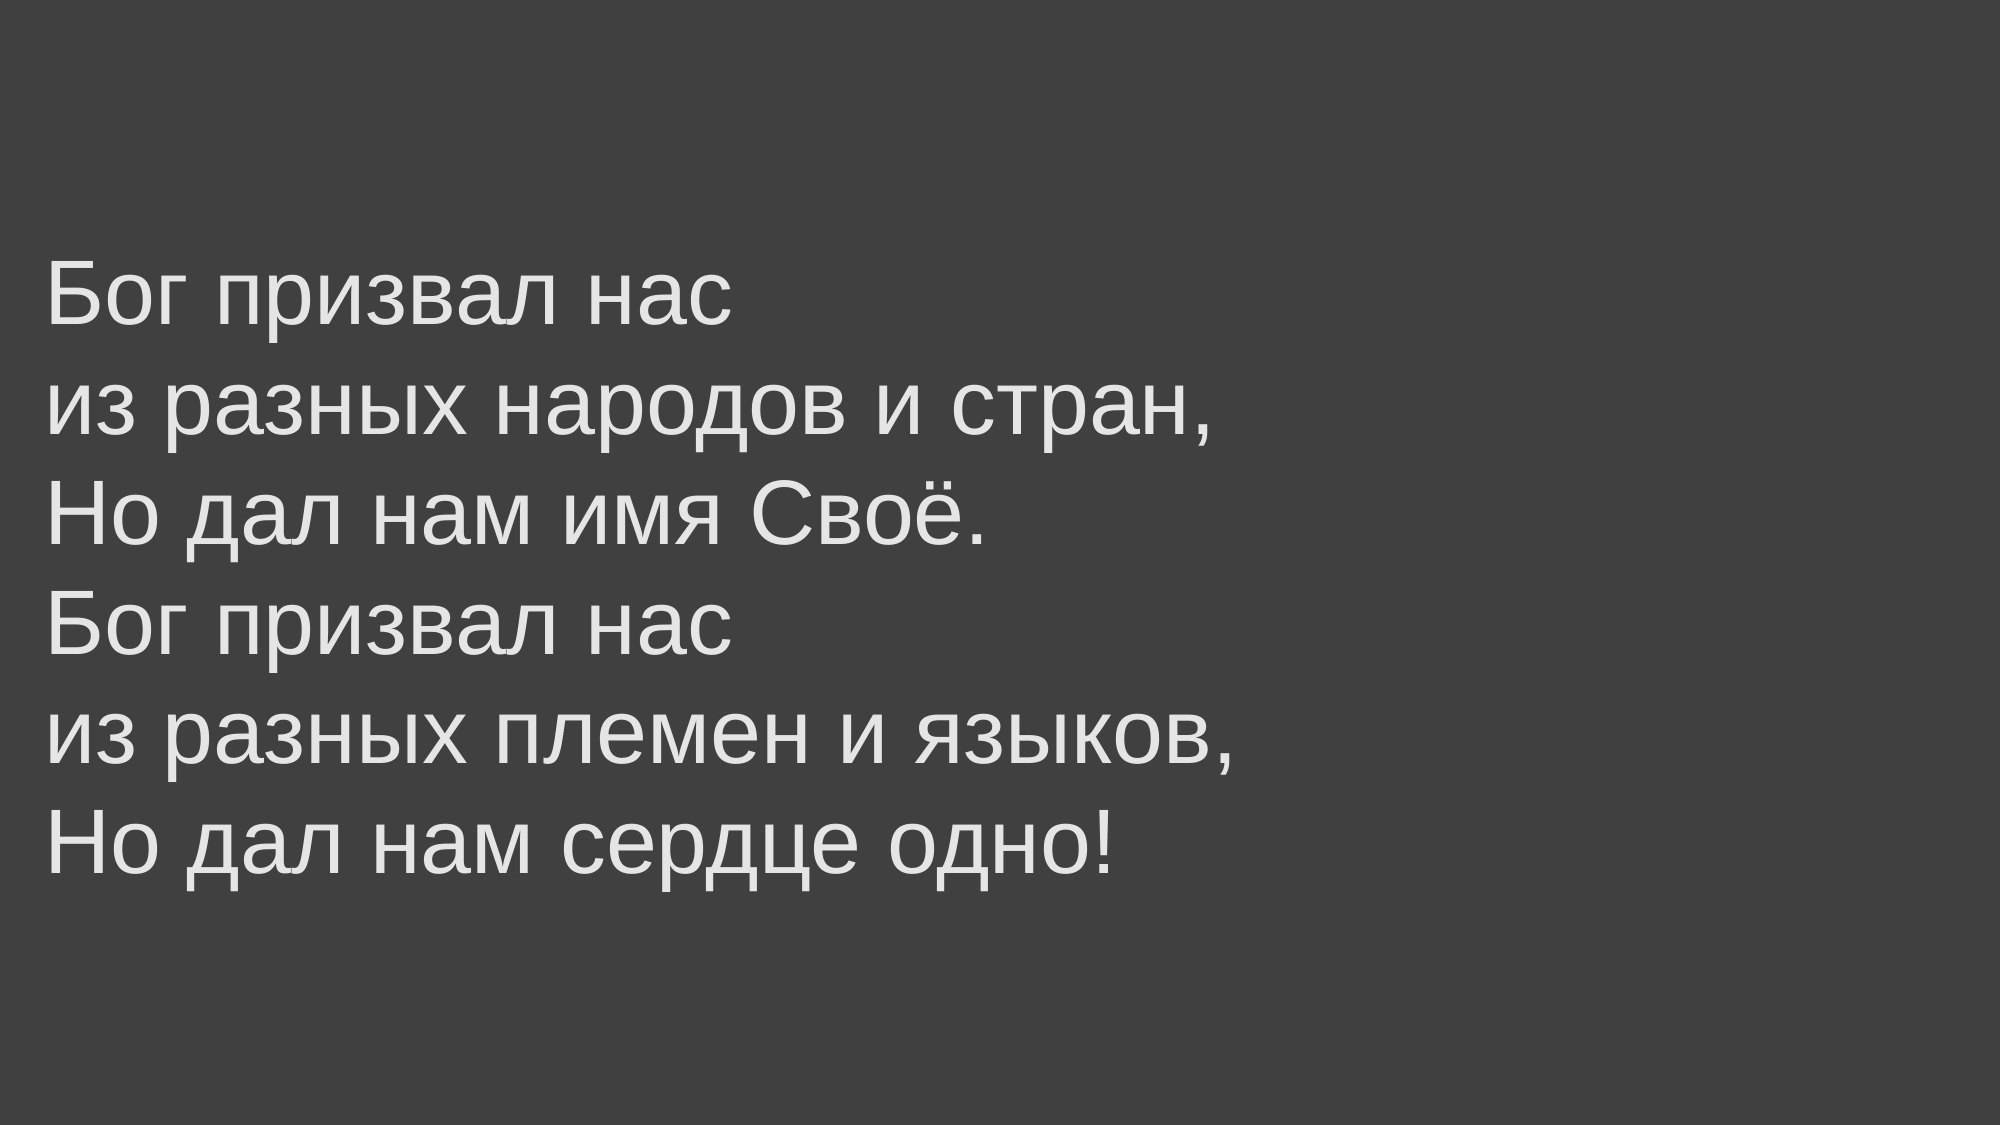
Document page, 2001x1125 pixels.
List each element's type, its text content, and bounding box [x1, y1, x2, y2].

text_box Бог призвал нас из разных народов и стран, Но дал нам имя Своё. Бог призвал нас из разных племен и языков, Но дал нам сердце одно! [29, 0, 1714, 1125]
